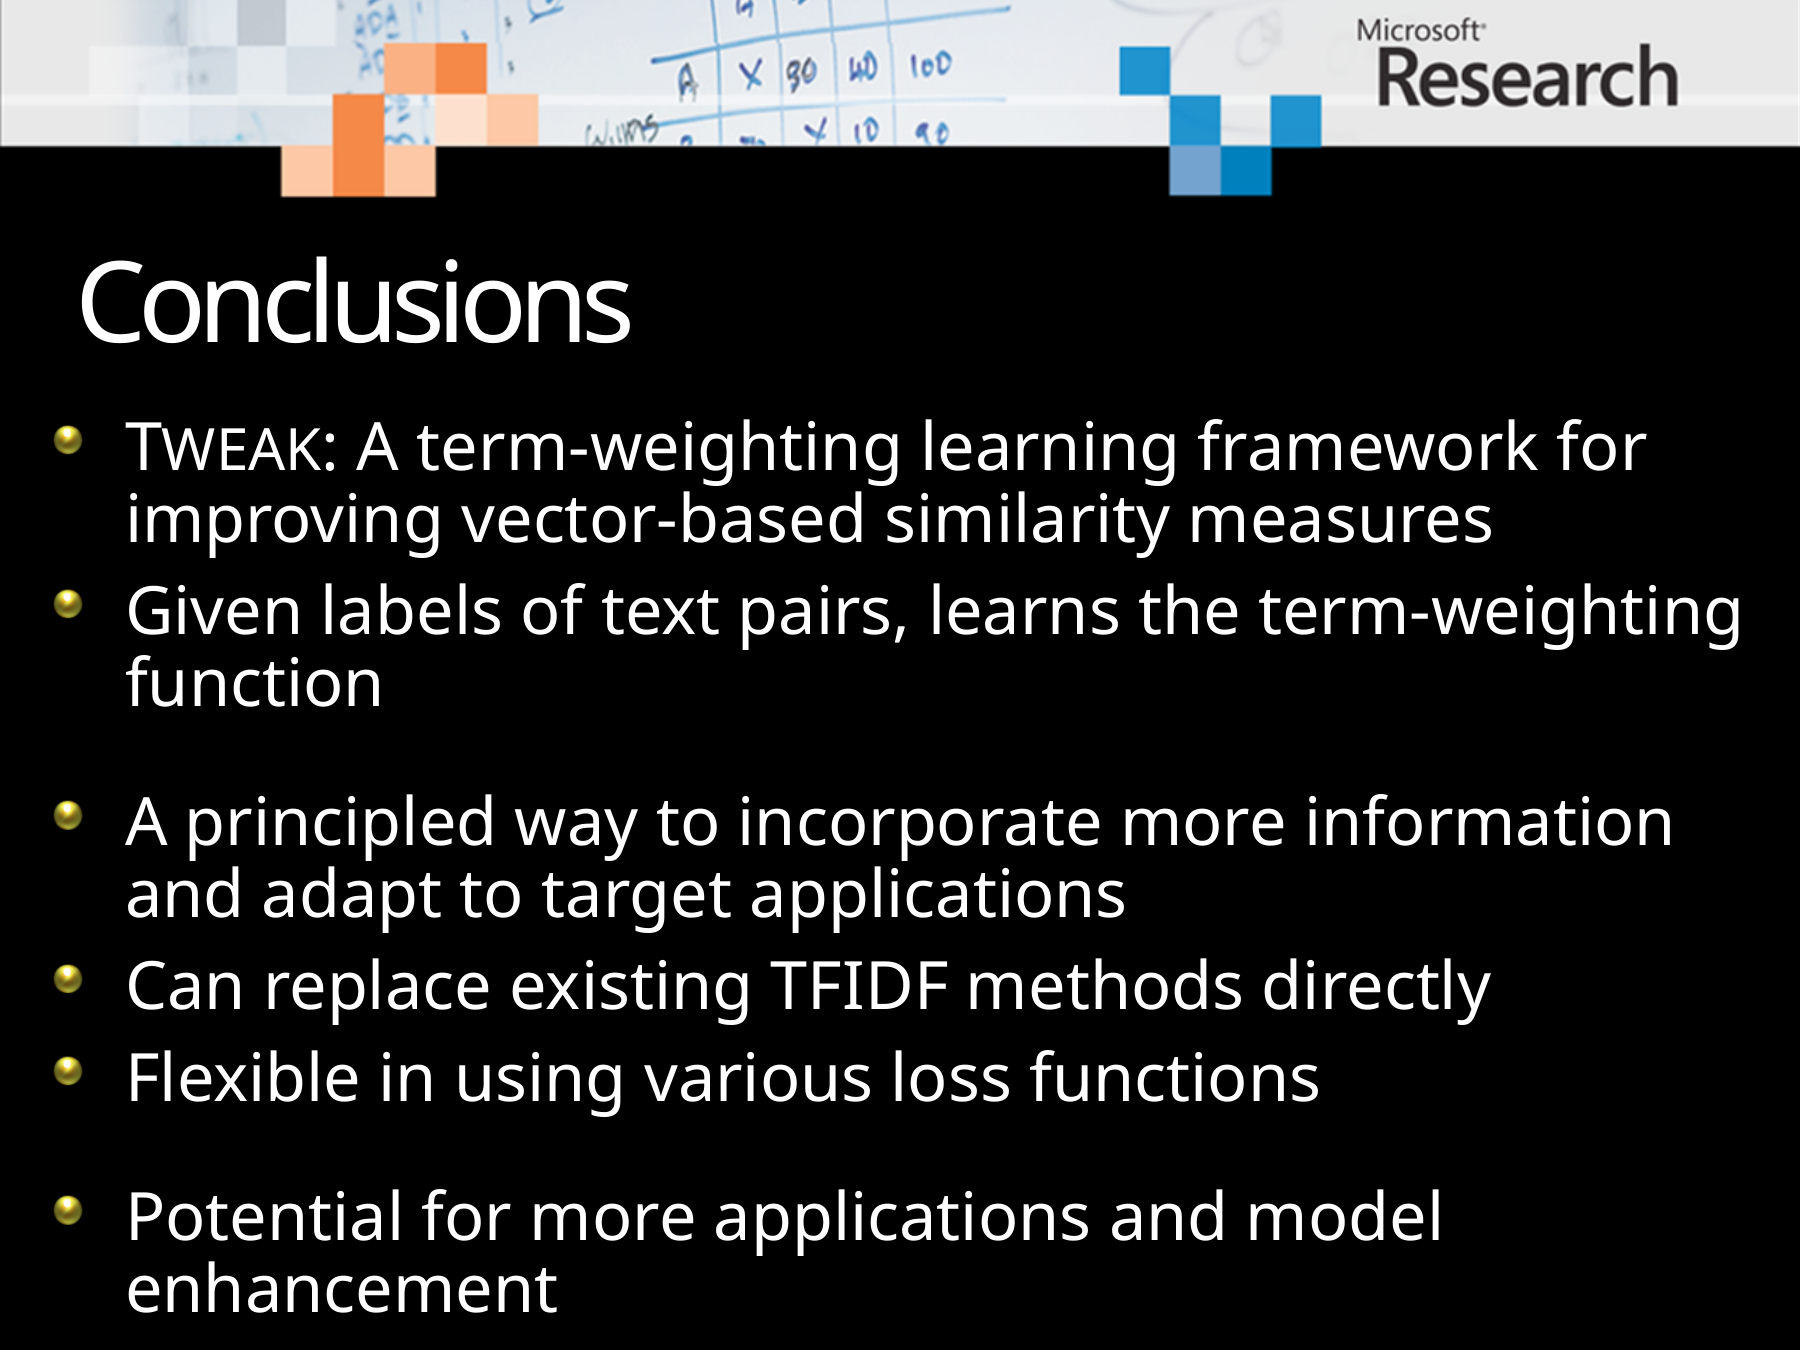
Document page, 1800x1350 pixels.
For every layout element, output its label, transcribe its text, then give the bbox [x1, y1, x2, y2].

picture [0, 0, 1800, 1350]
list TWEAK: A term-weighting learning framework for improving vector-based similarity measures Given labels of text pairs, learns the term-weighting function A principled way to incorporate more information and adapt to target applications Can replace existing TFIDF methods directly Flexible in using various loss functions Potential for more applications and model enhancement [49, 412, 1775, 1310]
title Conclusions [74, 245, 1725, 369]
